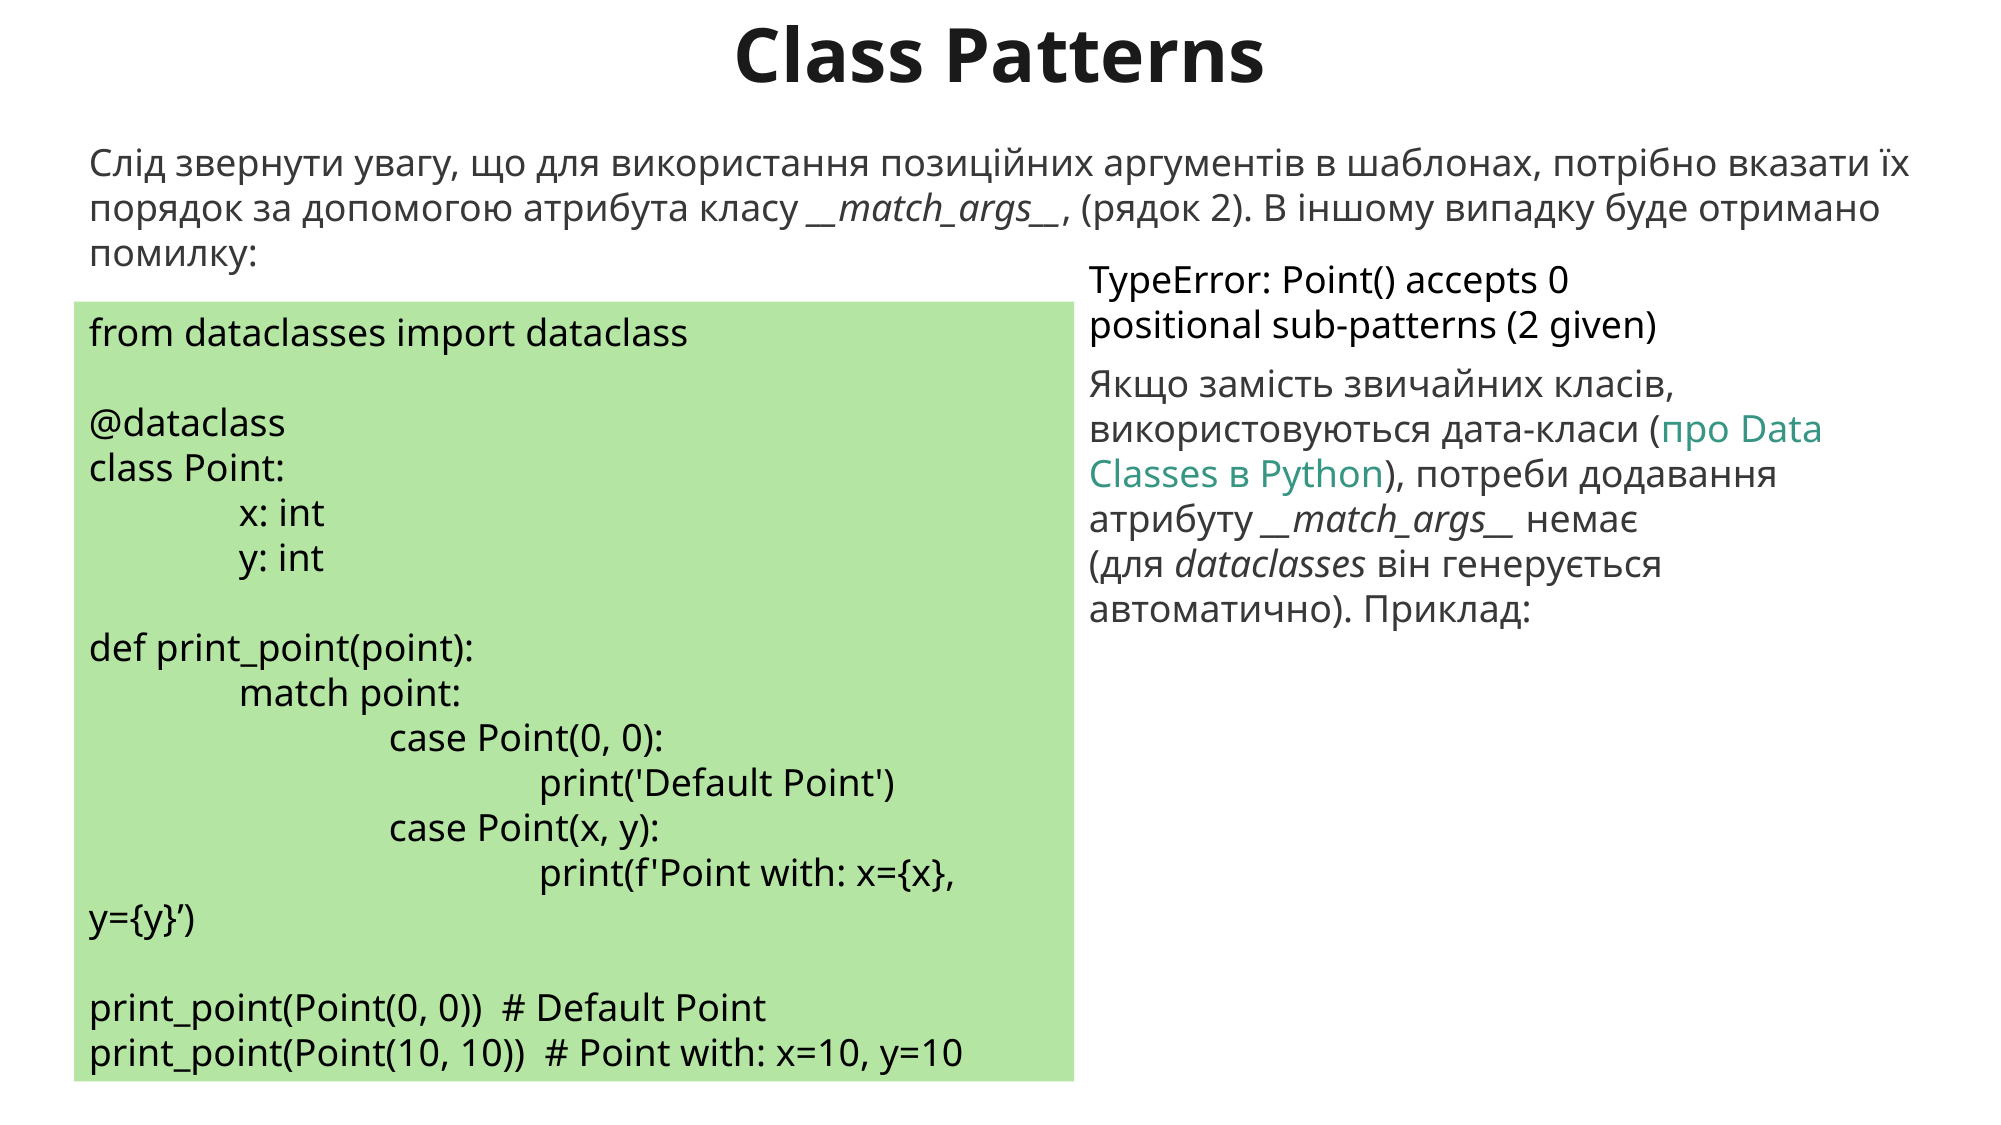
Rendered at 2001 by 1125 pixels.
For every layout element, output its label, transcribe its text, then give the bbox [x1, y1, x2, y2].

text_box from dataclasses import dataclass @dataclass class Point: x: int y: int def print_point(point): match point: case Point(0, 0): print('Default Point') case Point(x, y): print(f'Point with: x={x}, y={y}’) print_point(Point(0, 0)) # Default Point print_point(Point(10, 10)) # Point with: x=10, y=10 [74, 301, 1075, 1082]
text_box TypeError: Point() accepts 0 positional sub-patterns (2 given) [1074, 248, 1721, 352]
text_box Якщо замість звичайних класів, використовуються дата-класи (про Data Classes в Python), потреби додавання атрибуту __match_args__ немає (для dataclasses він генерується автоматично). Приклад: [1075, 352, 1913, 638]
text_box Class Patterns [0, 0, 2000, 285]
